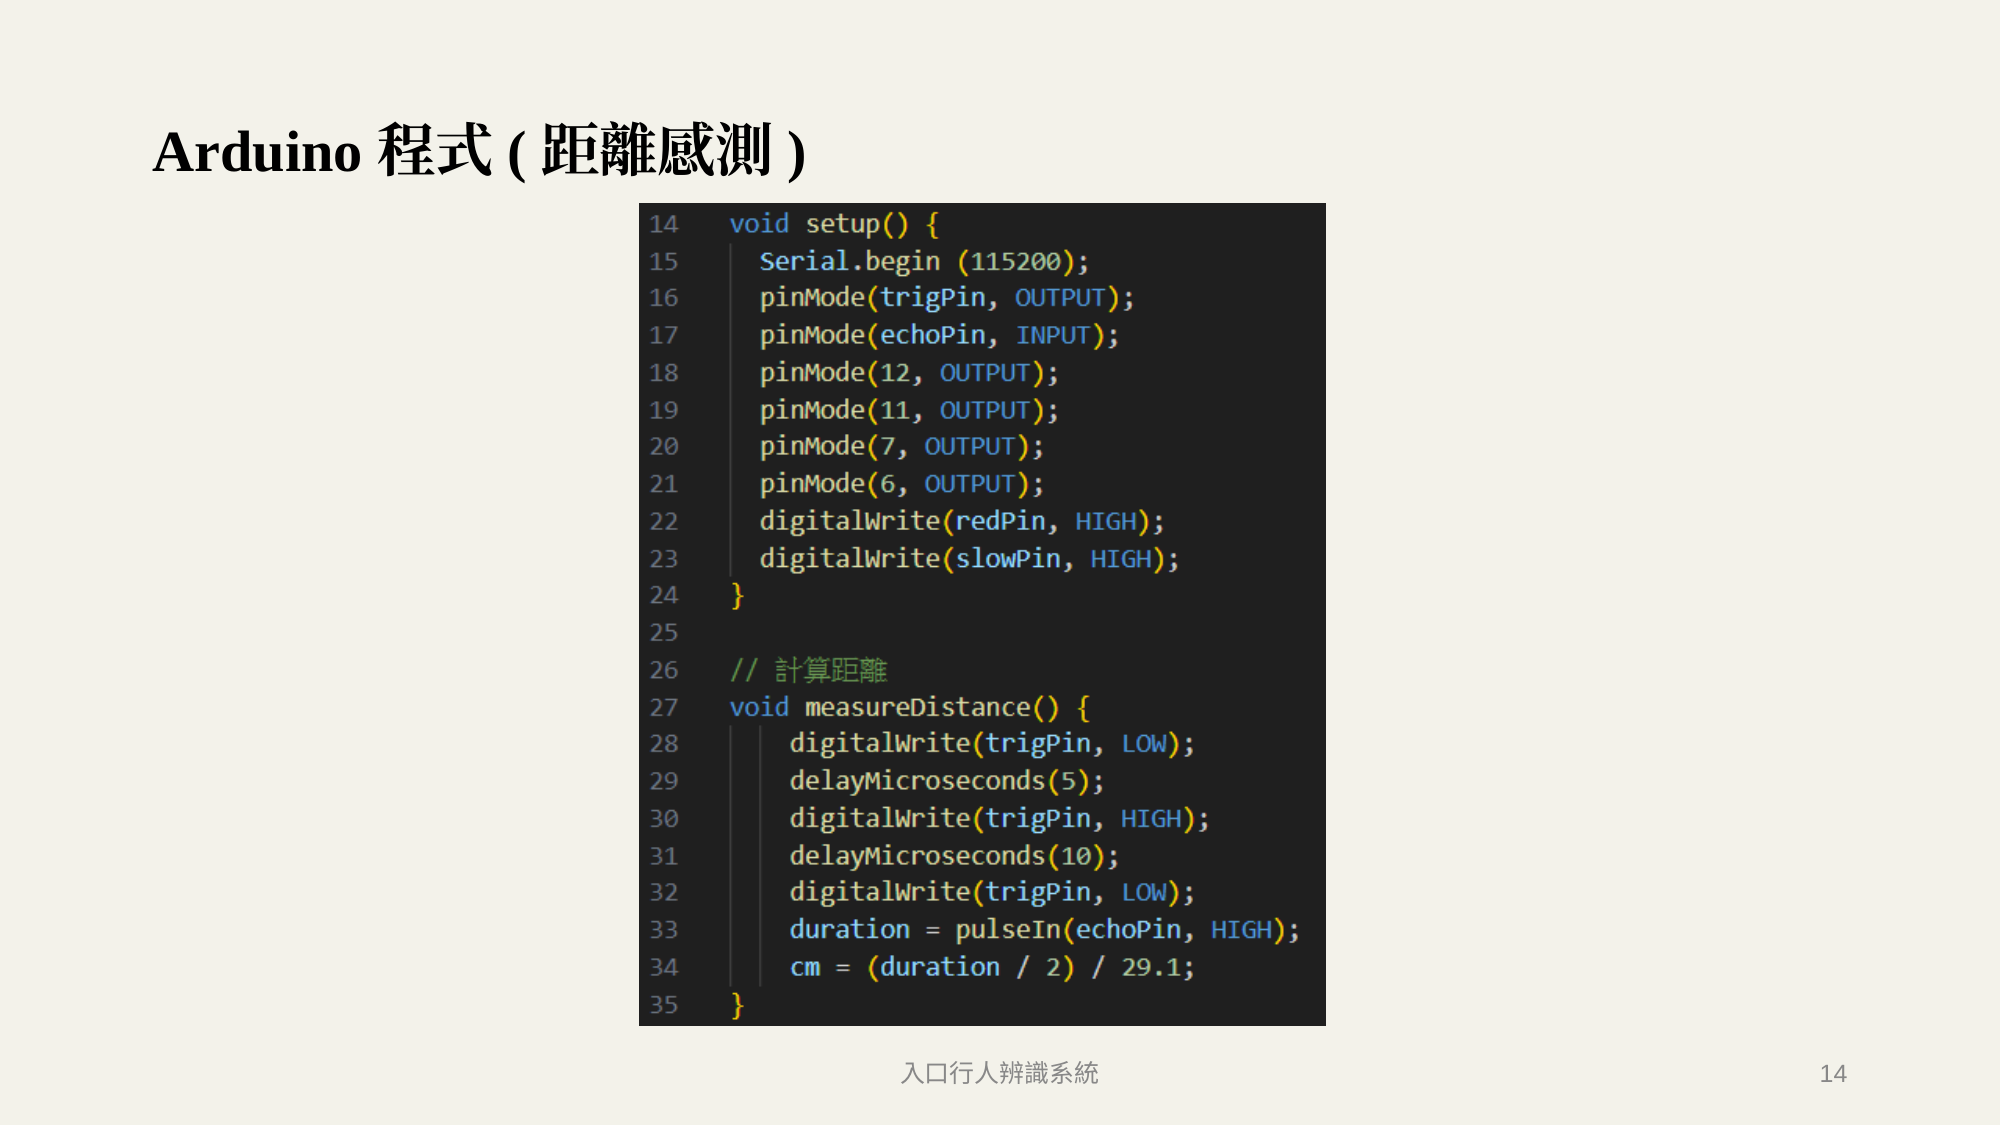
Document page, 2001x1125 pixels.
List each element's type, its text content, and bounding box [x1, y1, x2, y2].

list Arduino程式(距離感測) [137, 113, 1863, 828]
picture [638, 203, 1326, 1026]
footer 入口行人辨識系統 [662, 1042, 1338, 1103]
slide_number 14 [1412, 1042, 1863, 1103]
